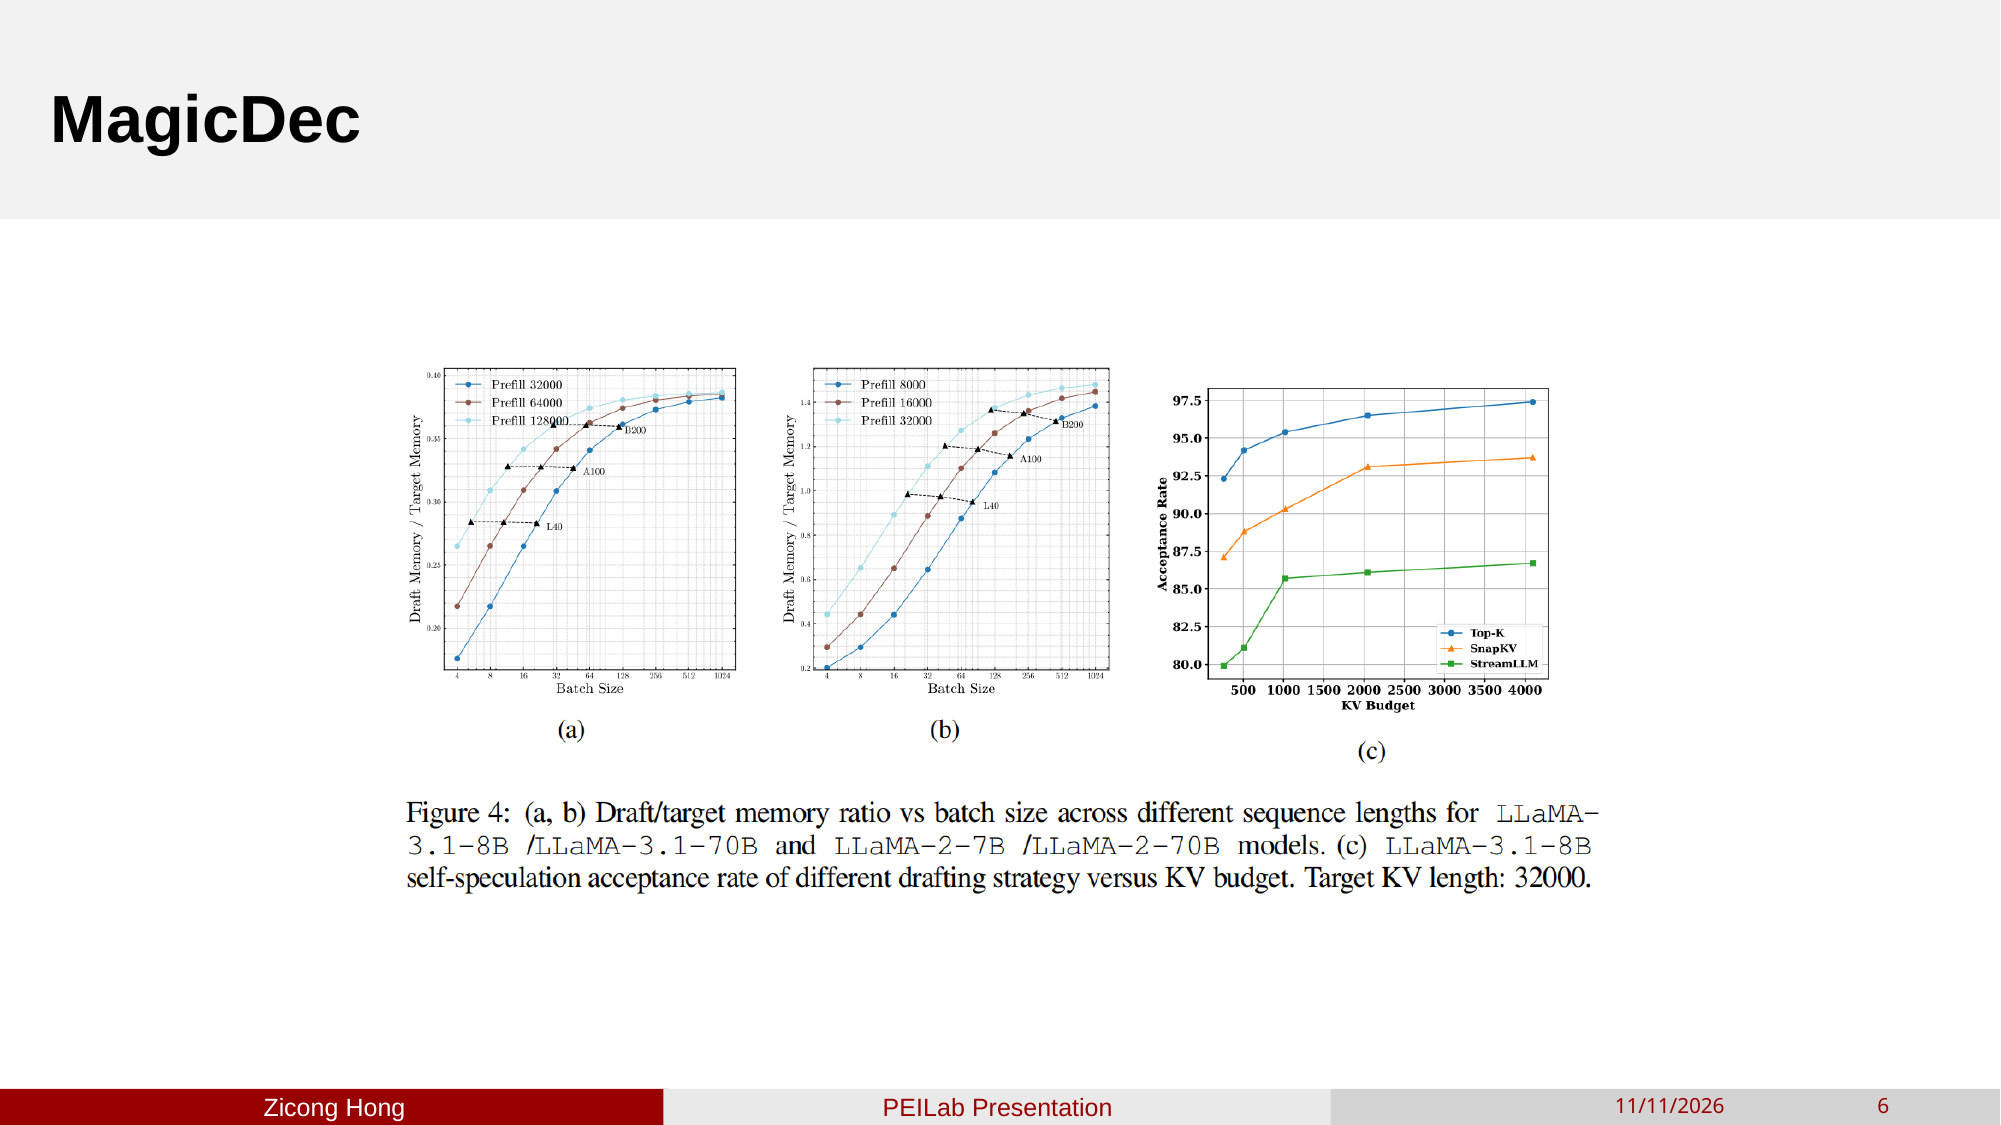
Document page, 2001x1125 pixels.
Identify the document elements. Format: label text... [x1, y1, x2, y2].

title MagicDec [35, 10, 1965, 160]
picture [386, 358, 1614, 902]
